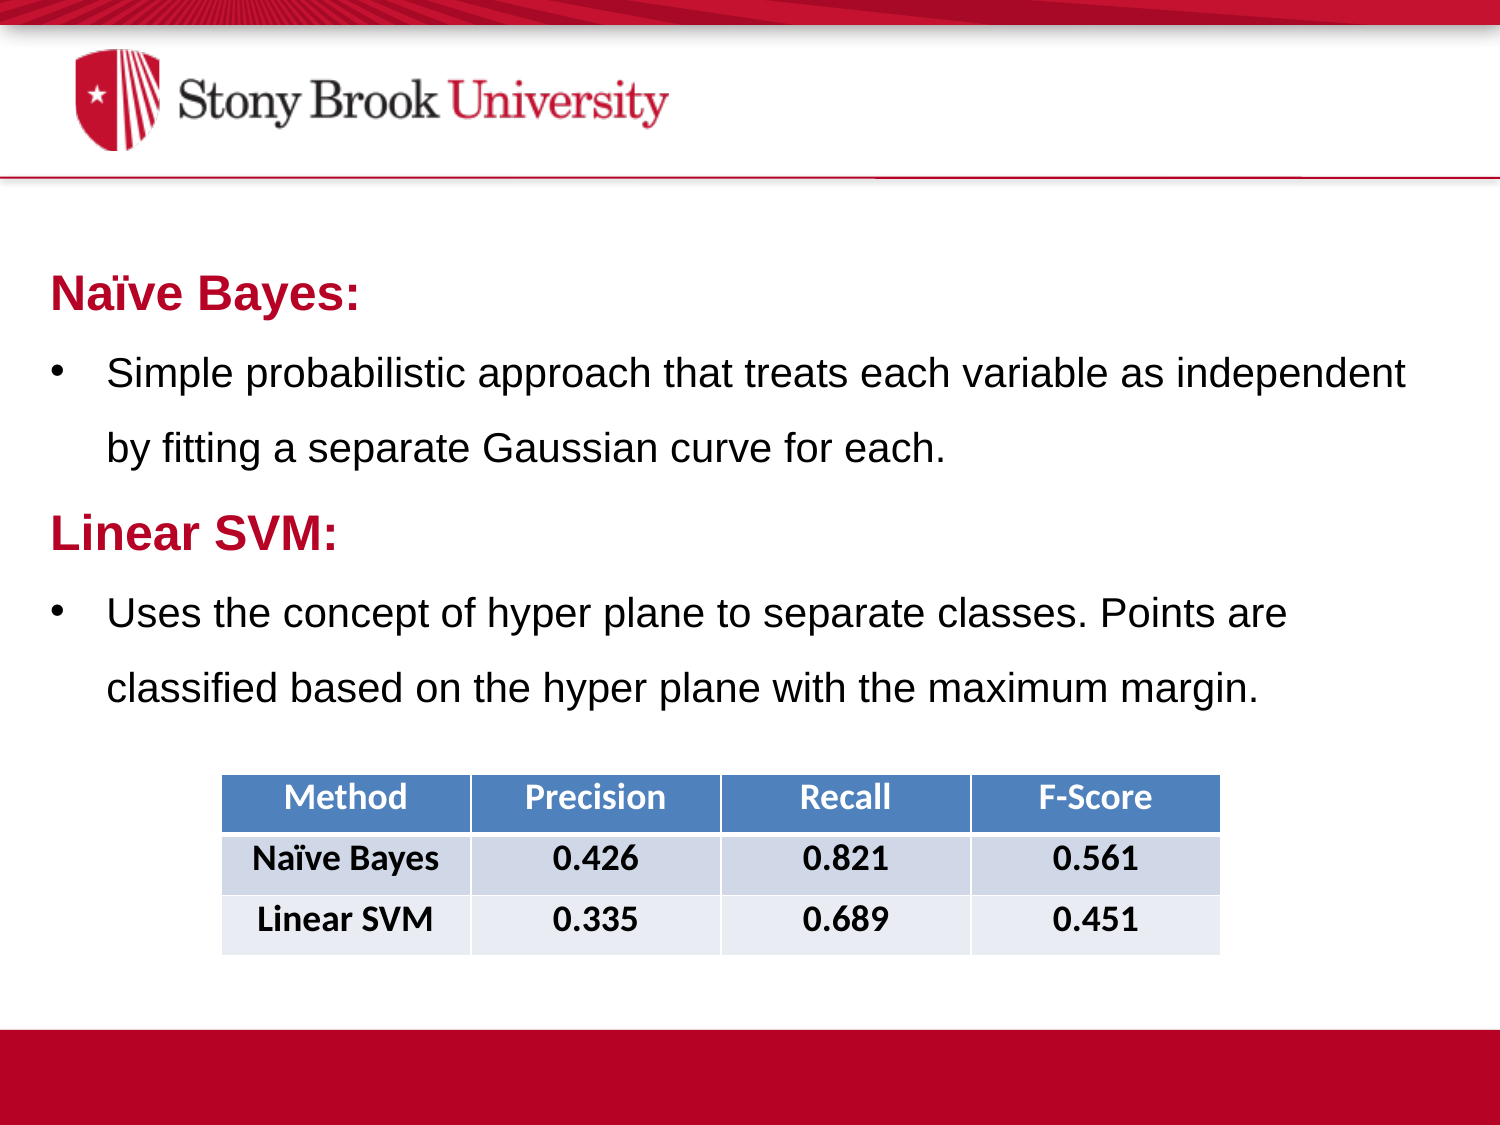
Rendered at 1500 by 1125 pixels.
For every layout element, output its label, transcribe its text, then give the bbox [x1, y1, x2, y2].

table_cell Linear SVM [222, 896, 470, 955]
table_header Recall [722, 775, 970, 832]
picture [0, 0, 1500, 25]
table_cell 0.561 [972, 837, 1220, 895]
table_cell 0.689 [722, 896, 970, 955]
text_box Naïve Bayes: Simple probabilistic approach that treats each variable as independent by fitting a separate Gaussian curve for each. Linear SVM: Uses the concept of hyper plane to separate classes. Points are classified based on the hyper plane with the maximum margin. [35, 223, 1465, 718]
table_cell Naïve Bayes [222, 837, 470, 895]
table_cell 0.821 [722, 837, 970, 895]
table_cell 0.426 [472, 837, 720, 895]
table_header F-Score [972, 775, 1220, 832]
table_cell 0.335 [472, 896, 720, 955]
table_header Method [222, 775, 470, 832]
table_cell 0.451 [972, 896, 1220, 955]
table_header Precision [472, 775, 720, 832]
